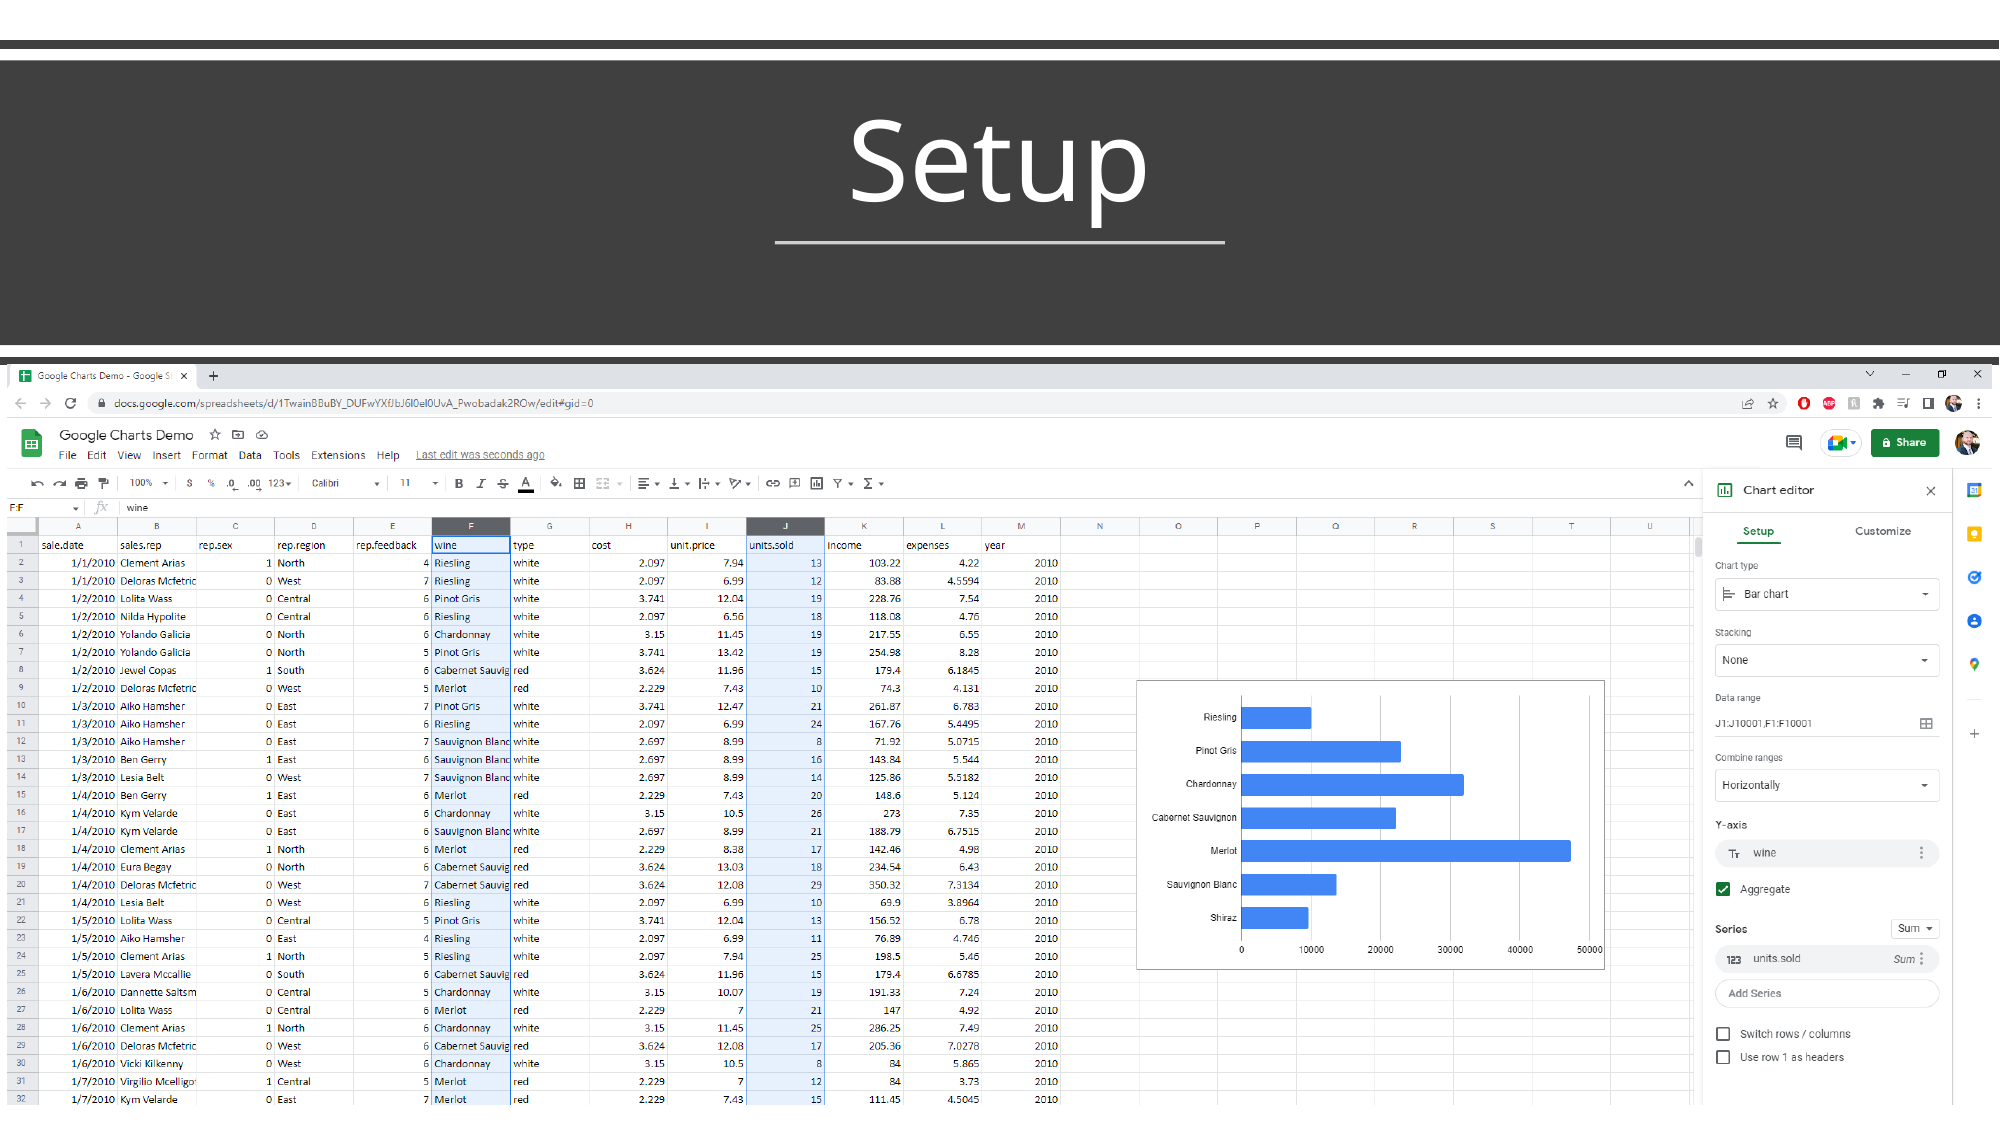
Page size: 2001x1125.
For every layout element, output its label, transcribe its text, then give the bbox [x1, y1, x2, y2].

text_box [0, 59, 2000, 346]
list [7, 364, 1992, 1105]
title Setup [86, 80, 1914, 233]
